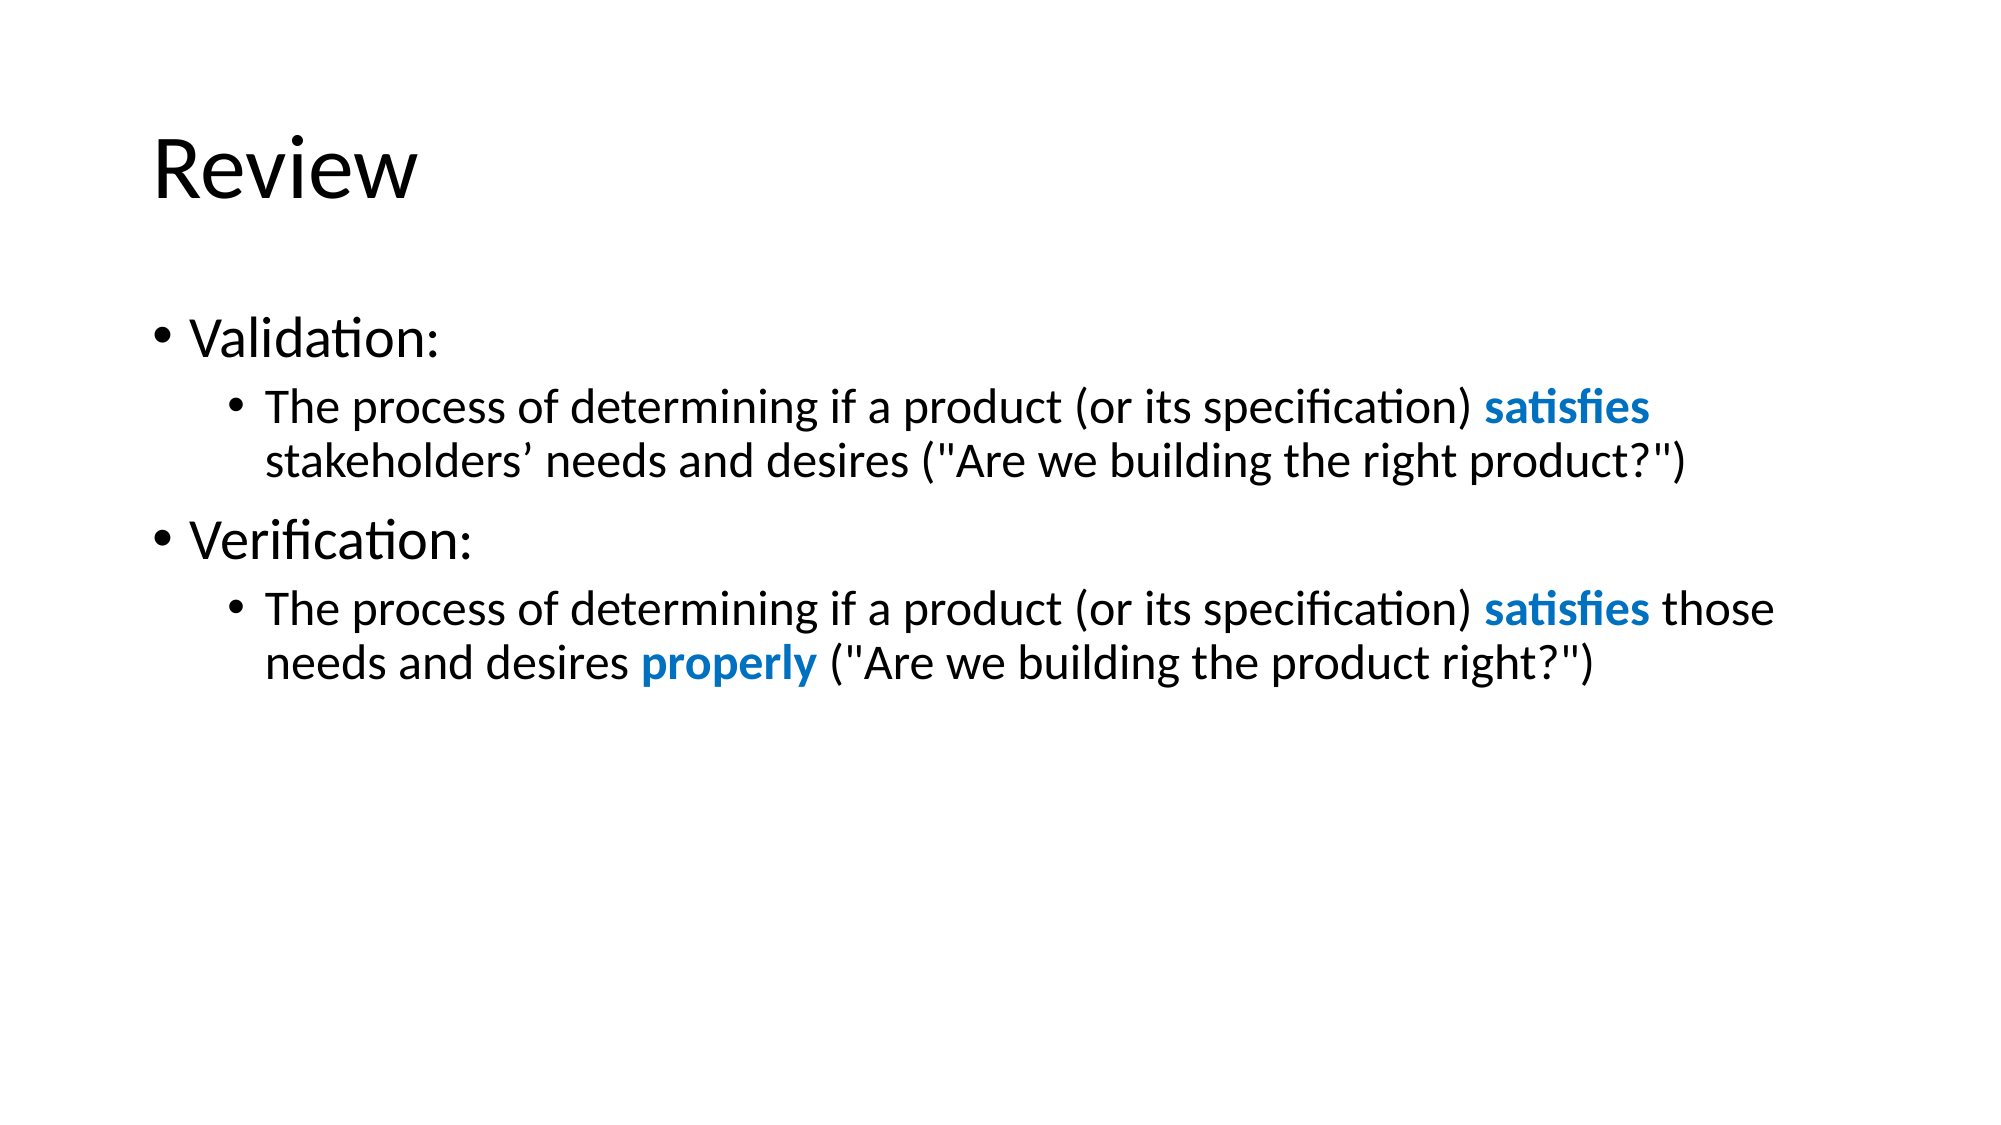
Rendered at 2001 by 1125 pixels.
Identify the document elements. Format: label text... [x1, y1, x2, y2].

list Validation: The process of determining if a product (or its specification) satisfies stakeholders’ needs and desires ("Are we building the right product?") Verification: The process of determining if a product (or its specification) satisfies those needs and desires properly ("Are we building the product right?") [137, 299, 1863, 1014]
title Review [137, 59, 1863, 278]
